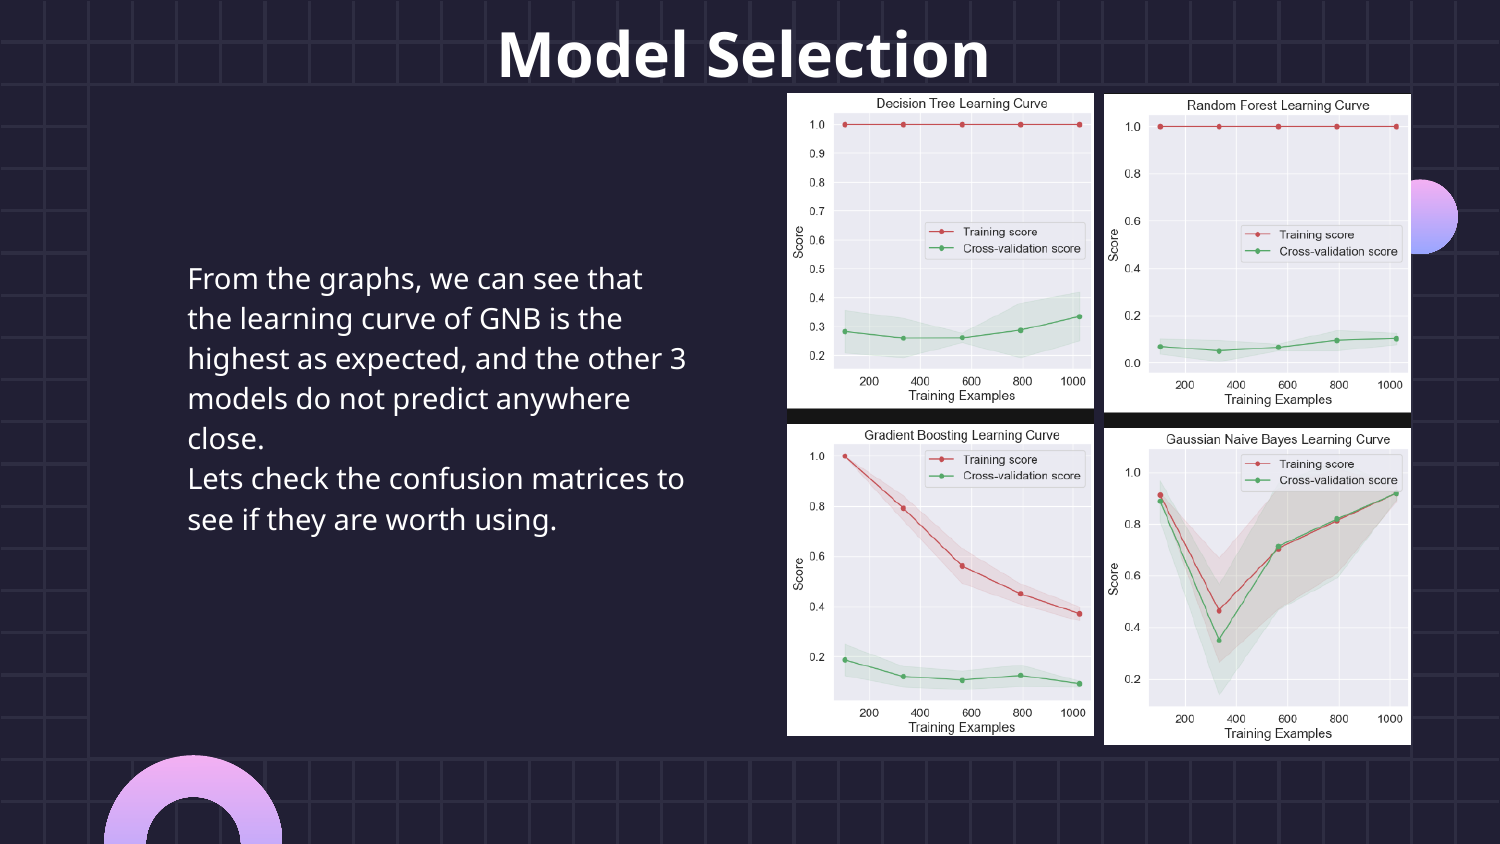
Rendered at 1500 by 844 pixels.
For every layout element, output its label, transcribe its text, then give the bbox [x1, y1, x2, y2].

title Model Selection [112, 0, 1377, 94]
subtitle From the graphs, we can see that the learning curve of GNB is the highest as expected, and the other 3 models do not predict anywhere close. Lets check the confusion matrices to see if they are worth using. [172, 239, 706, 637]
text_box [1415, 179, 1458, 255]
picture [787, 93, 1095, 737]
picture [1104, 93, 1412, 745]
